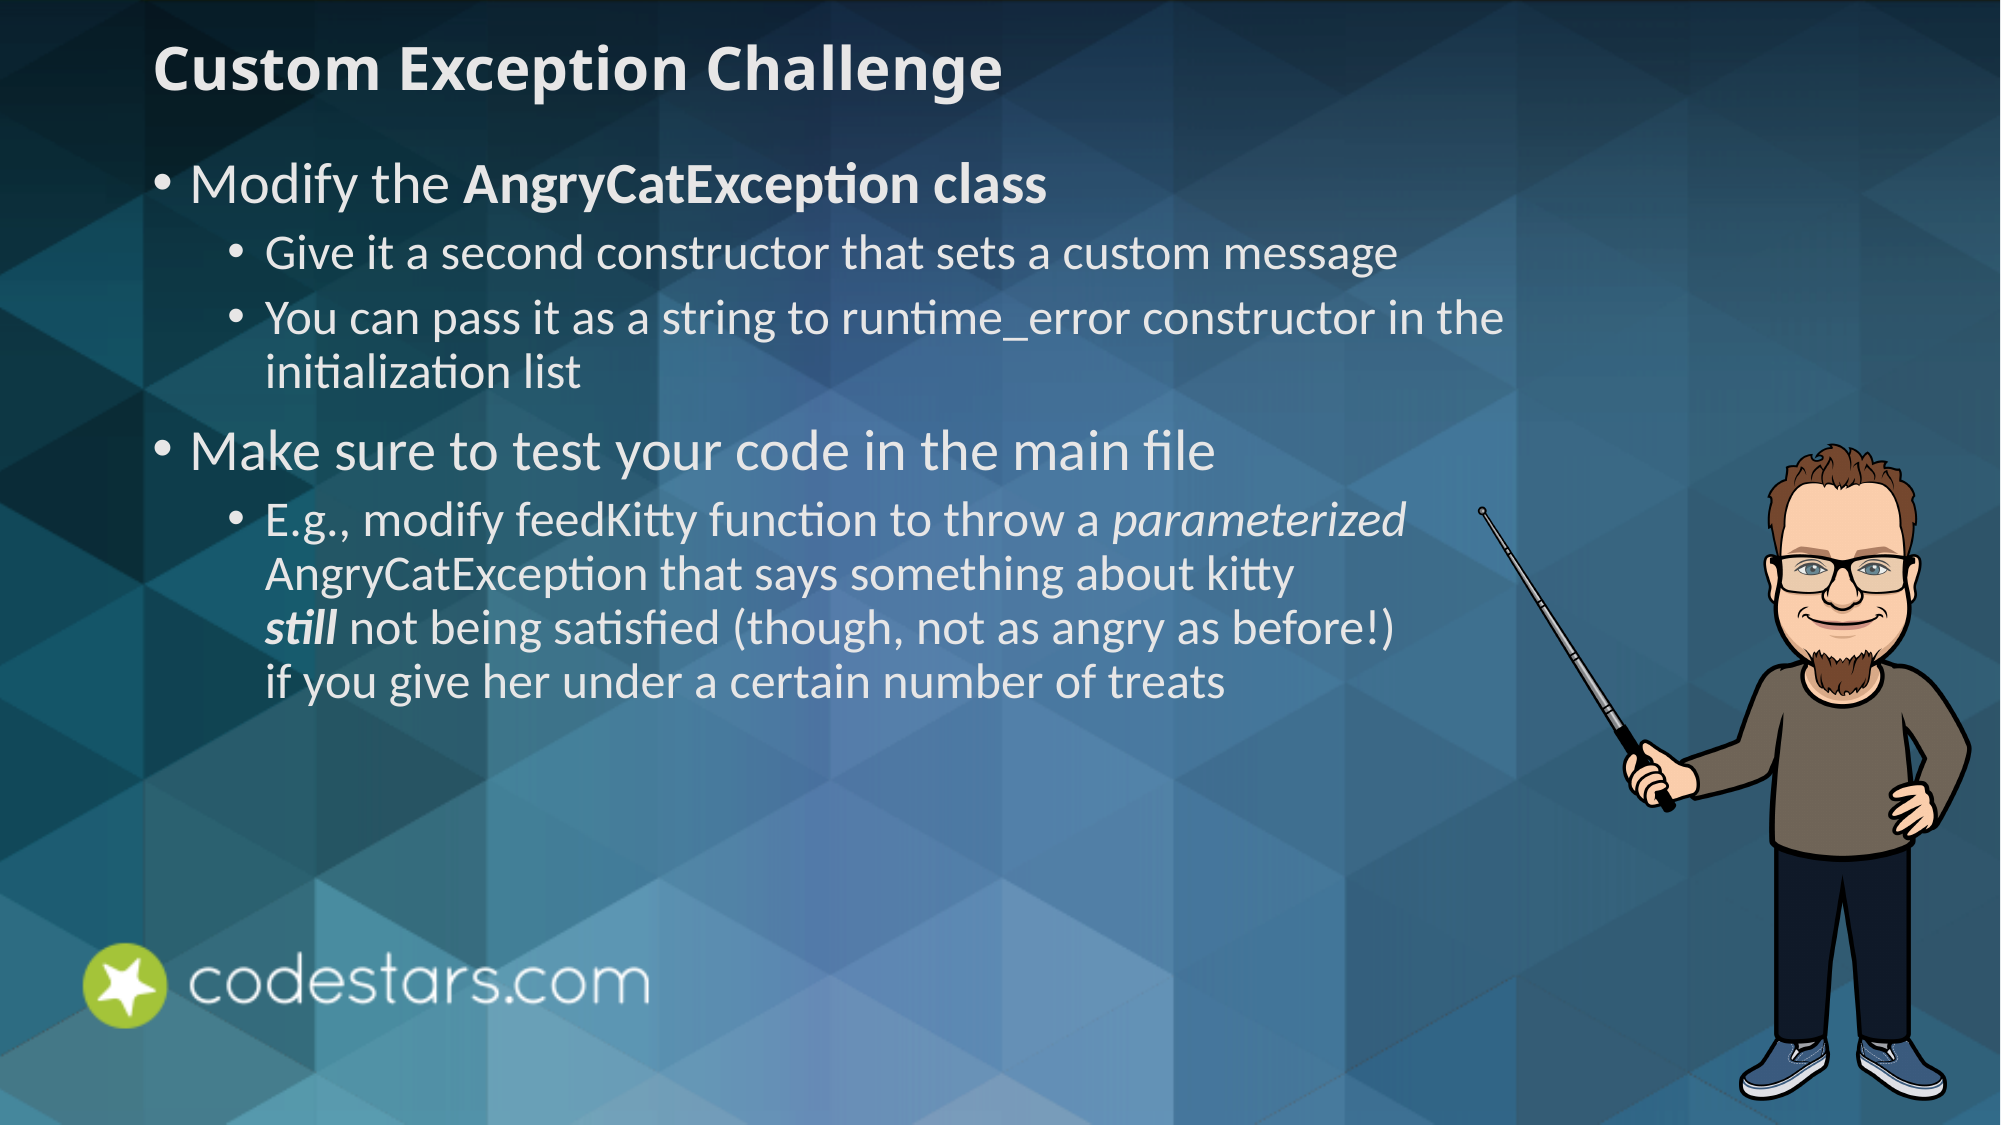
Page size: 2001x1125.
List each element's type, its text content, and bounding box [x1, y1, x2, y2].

picture [0, 0, 2001, 1125]
title Custom Exception Challenge [137, 31, 1863, 112]
list Modify the AngryCatException class Give it a second constructor that sets a custom message You can pass it as a string to runtime_error constructor in the initialization list Make sure to test your code in the main file E.g., modify feedKitty function to throw a parameterized AngryCatException that says something about kitty still not being satisfied (though, not as angry as before!) if you give her under a certain number of treats [137, 145, 1863, 949]
